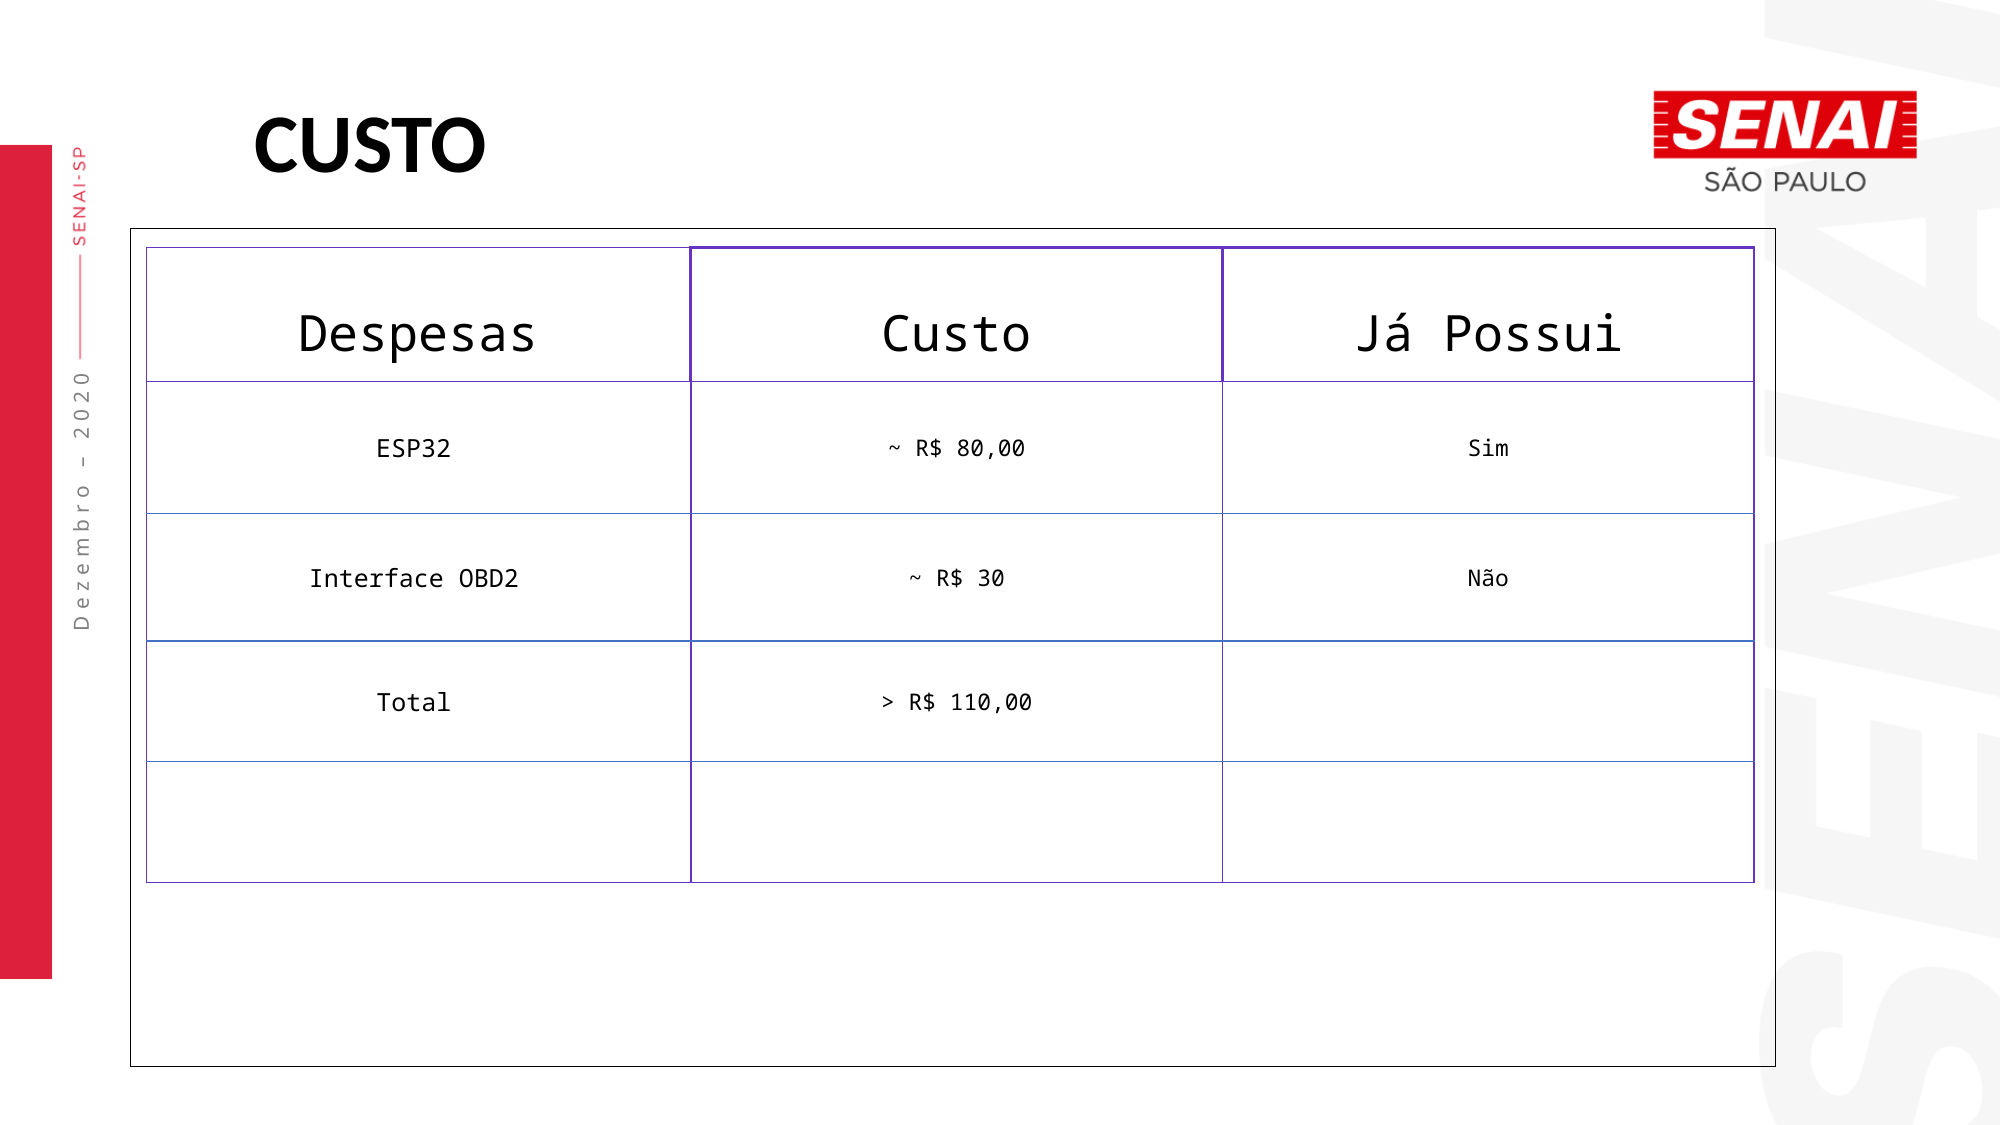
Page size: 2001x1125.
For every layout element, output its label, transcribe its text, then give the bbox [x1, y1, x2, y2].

table_cell [692, 762, 1222, 882]
table_cell Não [1223, 514, 1753, 640]
table_cell [147, 762, 690, 882]
table_cell > R$ 110,00 [692, 642, 1222, 761]
table_cell Interface OBD2 [147, 514, 690, 640]
table_cell ~ R$ 30 [692, 514, 1222, 640]
table_cell [1223, 762, 1753, 882]
picture [0, 0, 2000, 1125]
table_cell Sim [1223, 382, 1753, 513]
table_cell Total [147, 642, 690, 761]
table_cell ~ R$ 80,00 [692, 382, 1222, 513]
text_box [214, 67, 1595, 173]
text_box CUSTO [239, 92, 1620, 198]
text_box [130, 228, 1776, 1067]
table_header Custo [692, 249, 1221, 381]
table_header Despesas [147, 248, 689, 381]
table_cell ESP32 [147, 382, 690, 513]
list Dezembro – 2020 [63, 358, 101, 714]
table_cell [1223, 642, 1753, 761]
table_header Já Possui [1224, 249, 1753, 381]
